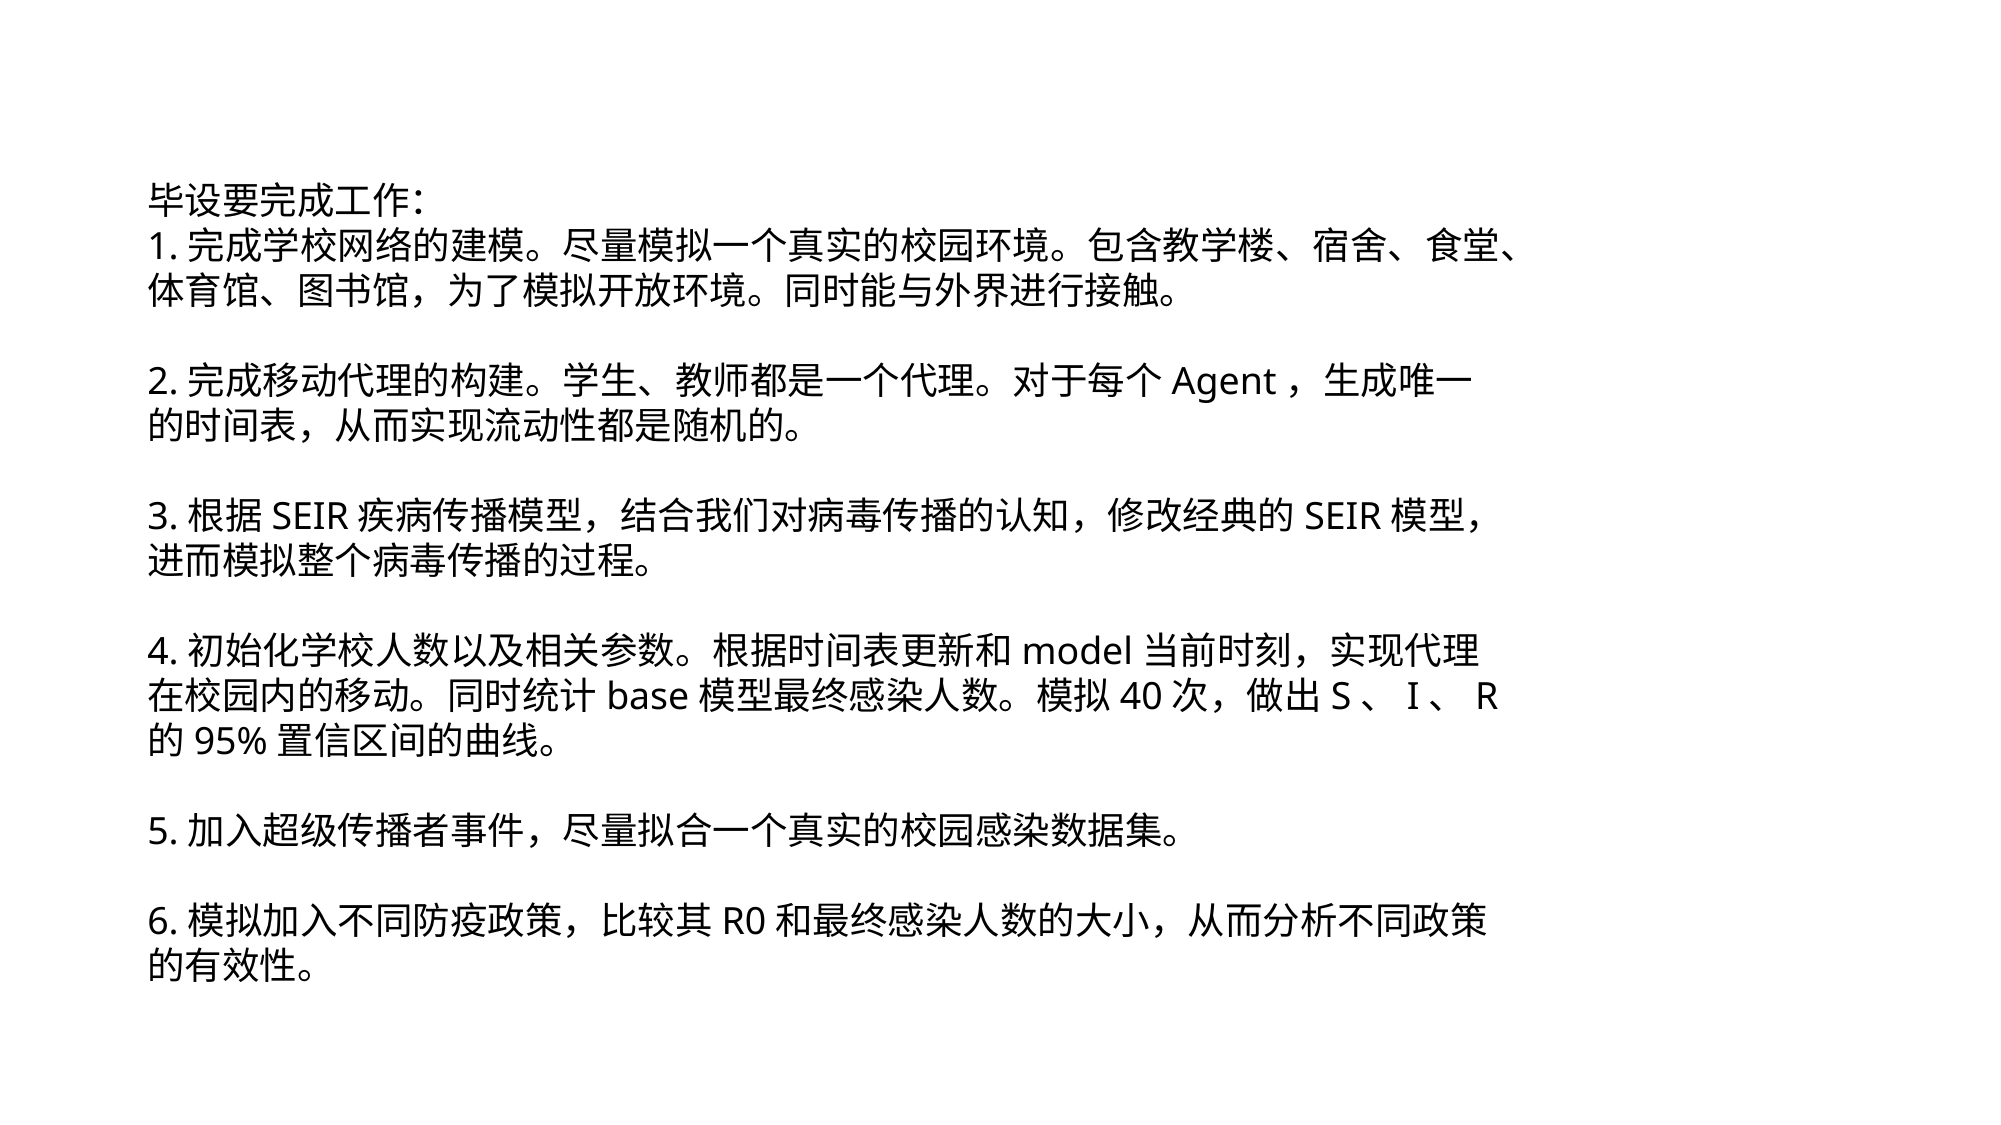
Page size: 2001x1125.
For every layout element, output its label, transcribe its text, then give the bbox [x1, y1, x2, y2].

text_box 毕设要完成工作： 1.完成学校网络的建模。尽量模拟一个真实的校园环境。包含教学楼、宿舍、食堂、体育馆、图书馆，为了模拟开放环境。同时能与外界进行接触。 2.完成移动代理的构建。学生、教师都是一个代理。对于每个Agent，生成唯一的时间表，从而实现流动性都是随机的。 3.根据SEIR疾病传播模型，结合我们对病毒传播的认知，修改经典的SEIR模型，进而模拟整个病毒传播的过程。 4.初始化学校人数以及相关参数。根据时间表更新和model当前时刻，实现代理在校园内的移动。同时统计base模型最终感染人数。模拟40次，做出S、I、R的95%置信区间的曲线。 5.加入超级传播者事件，尽量拟合一个真实的校园感染数据集。 6.模拟加入不同防疫政策，比较其R0和最终感染人数的大小，从而分析不同政策的有效性。 [132, 169, 1524, 995]
